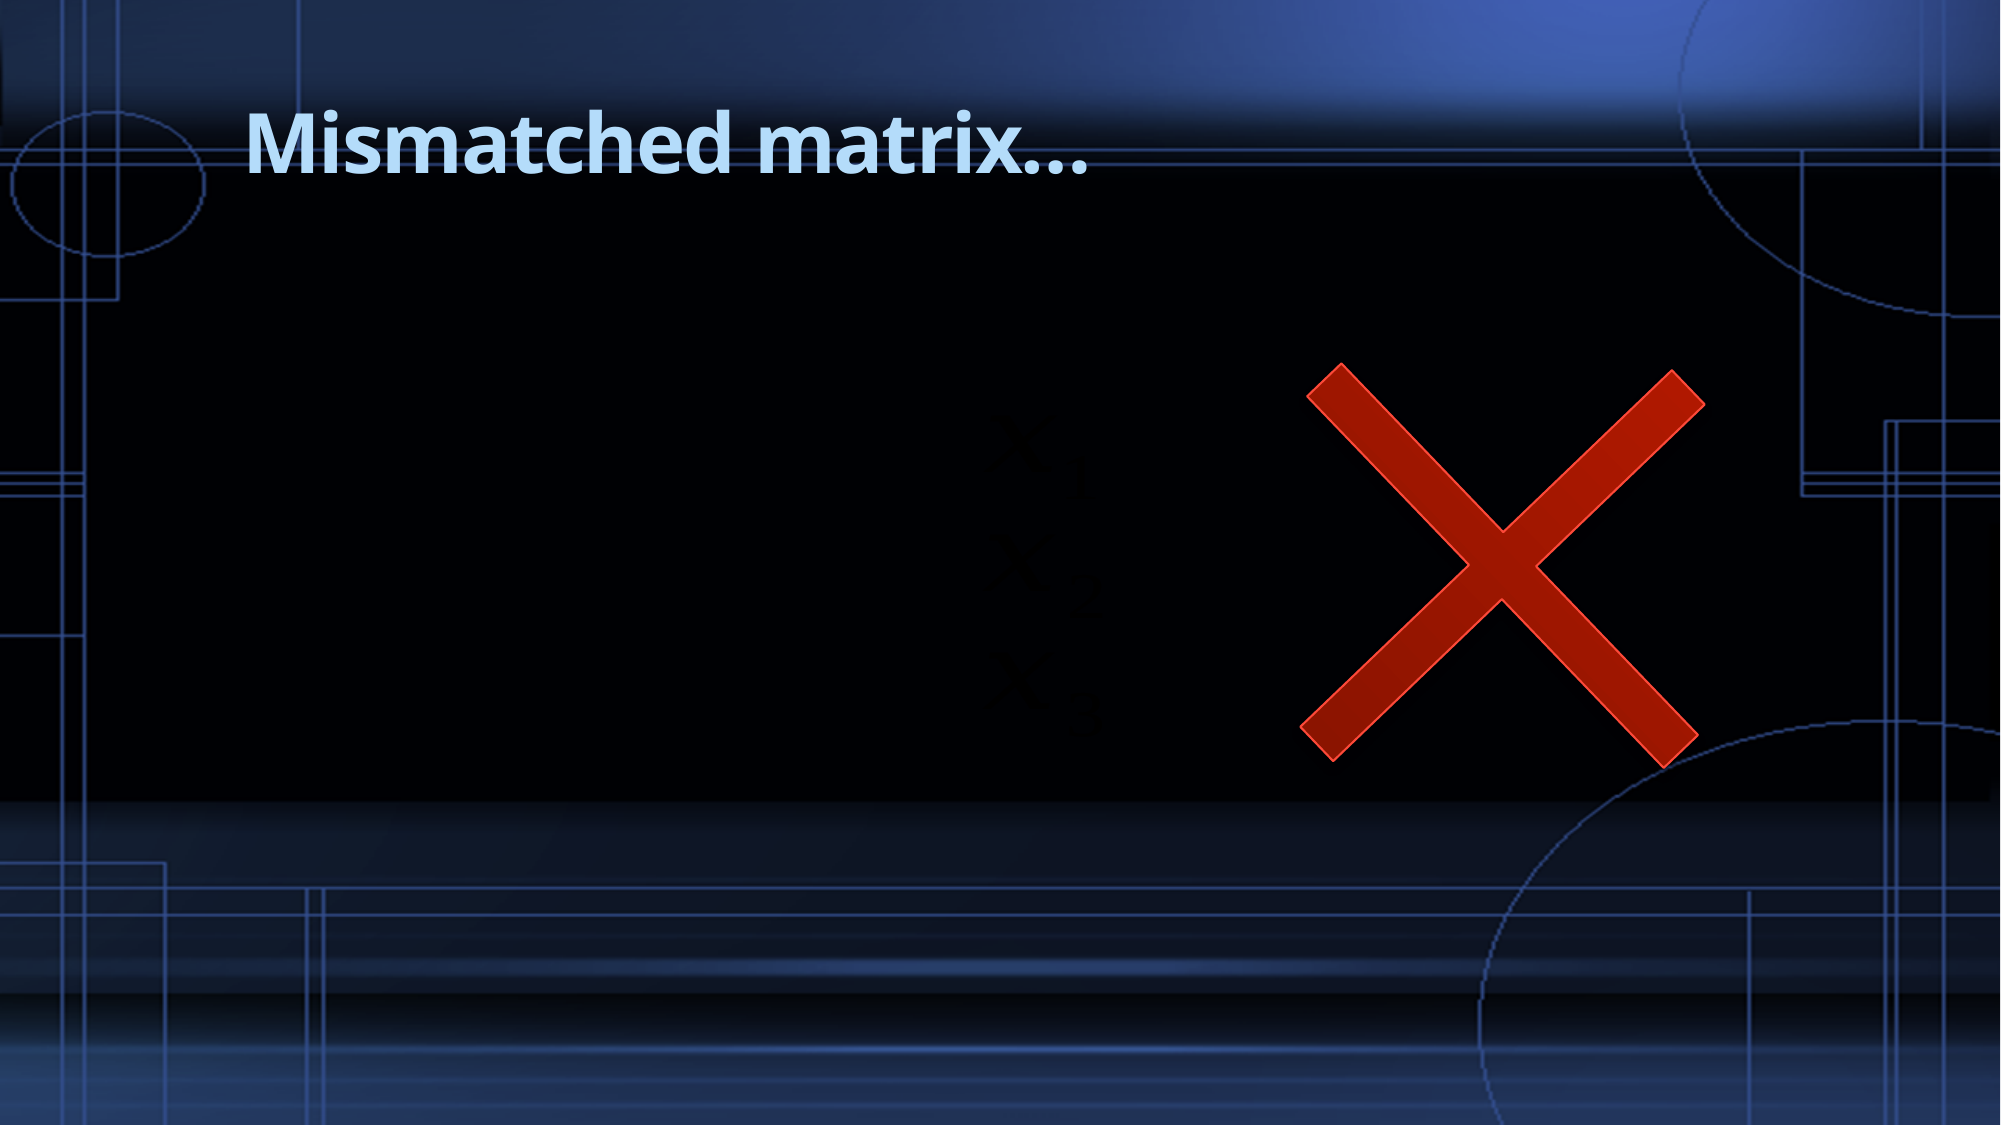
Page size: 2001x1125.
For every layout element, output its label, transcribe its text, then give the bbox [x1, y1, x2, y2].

title Mismatched matrix… [227, 82, 1928, 233]
text_box [1299, 362, 1706, 769]
picture [0, 0, 2001, 1125]
